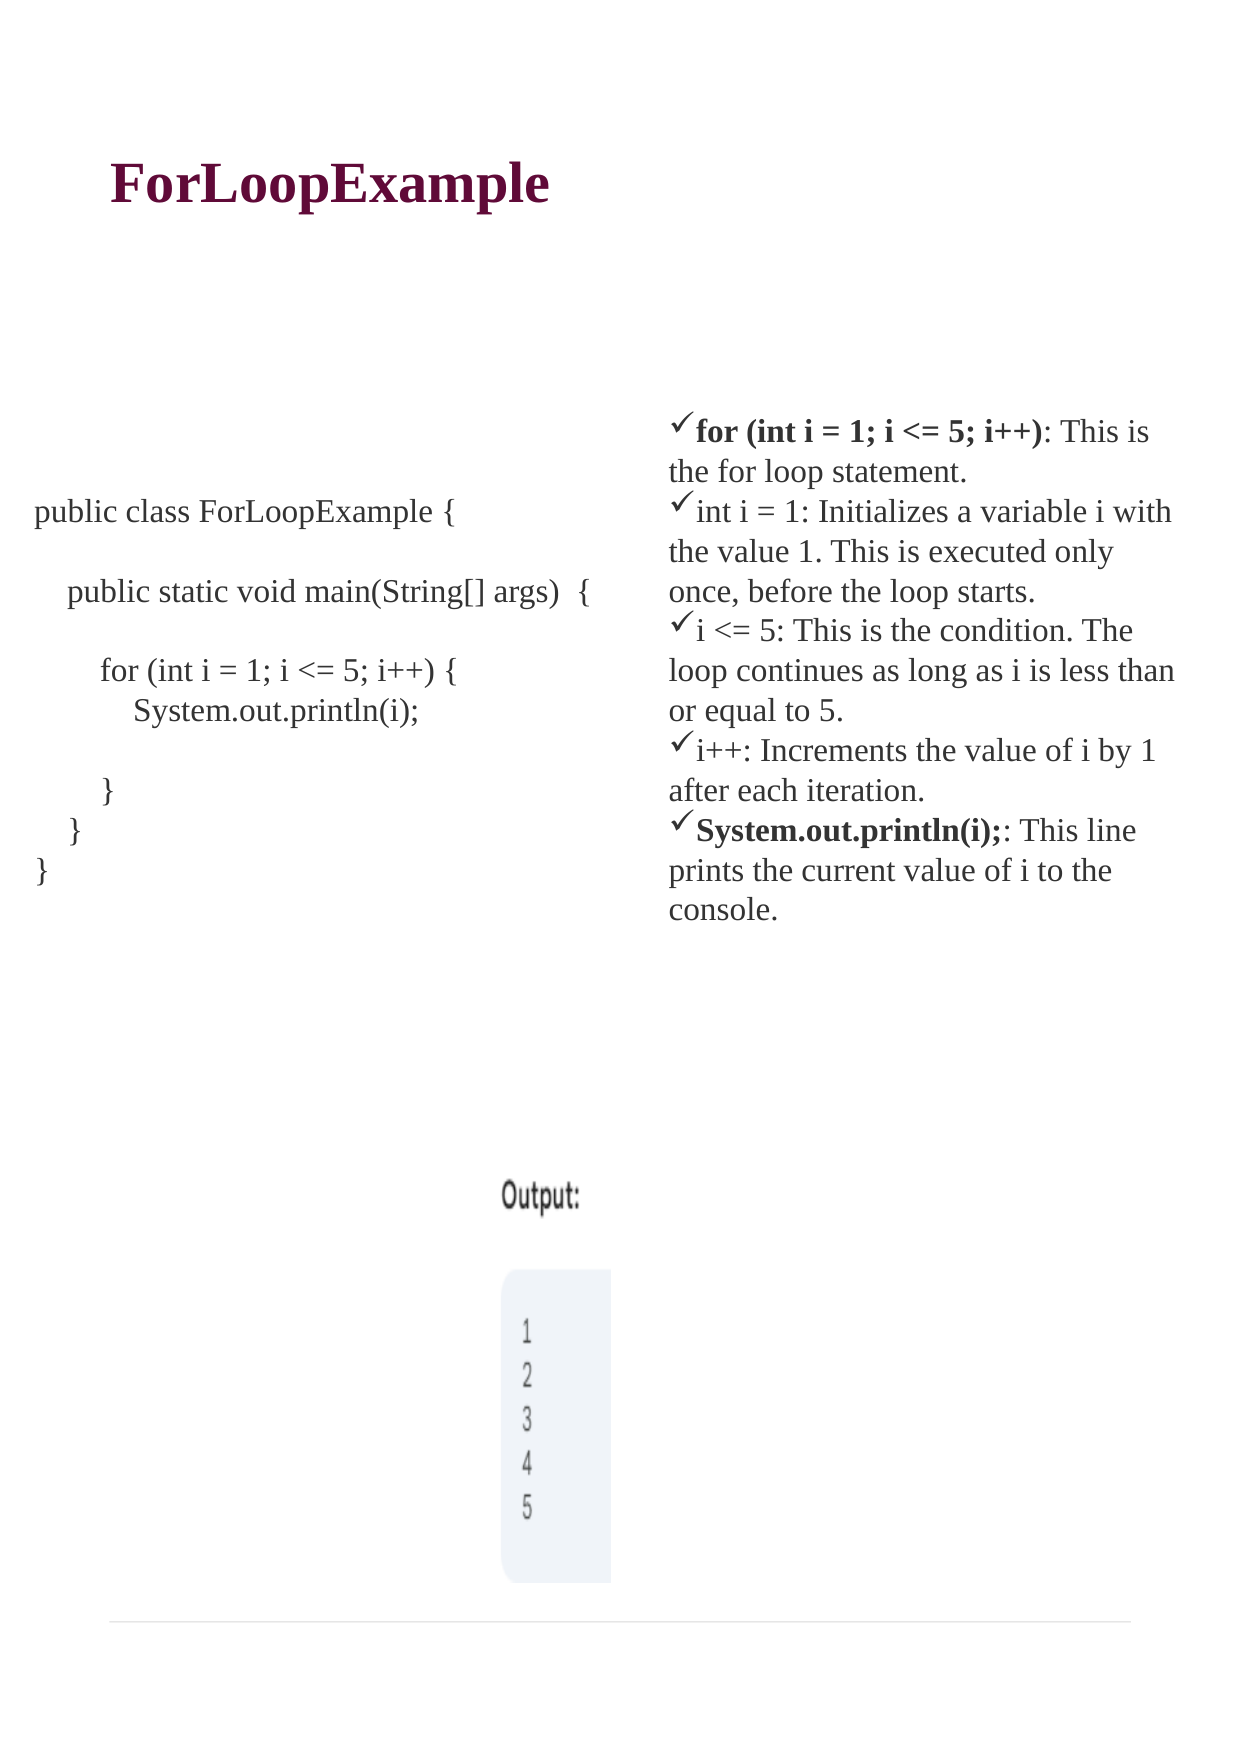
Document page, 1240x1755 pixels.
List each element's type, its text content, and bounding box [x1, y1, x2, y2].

title ForLoopExample [110, 144, 1131, 215]
picture [482, 1153, 612, 1583]
list public class ForLoopExample { public static void main(String[] args) { for (int i = 1; i <= 5; i++) { System.out.println(i); } } } [34, 409, 668, 1567]
list for (int i = 1; i <= 5; i++): This is the for loop statement. int i = 1: Initializes a variable i with the value 1. This is executed only once, before the loop starts. i <= 5: This is the condition. The loop continues as long as i is less than or equal to 5. i++: Increments the value of i by 1 after each iteration. System.out.println(i);: This line prints the current value of i to the console. [668, 409, 1178, 1614]
